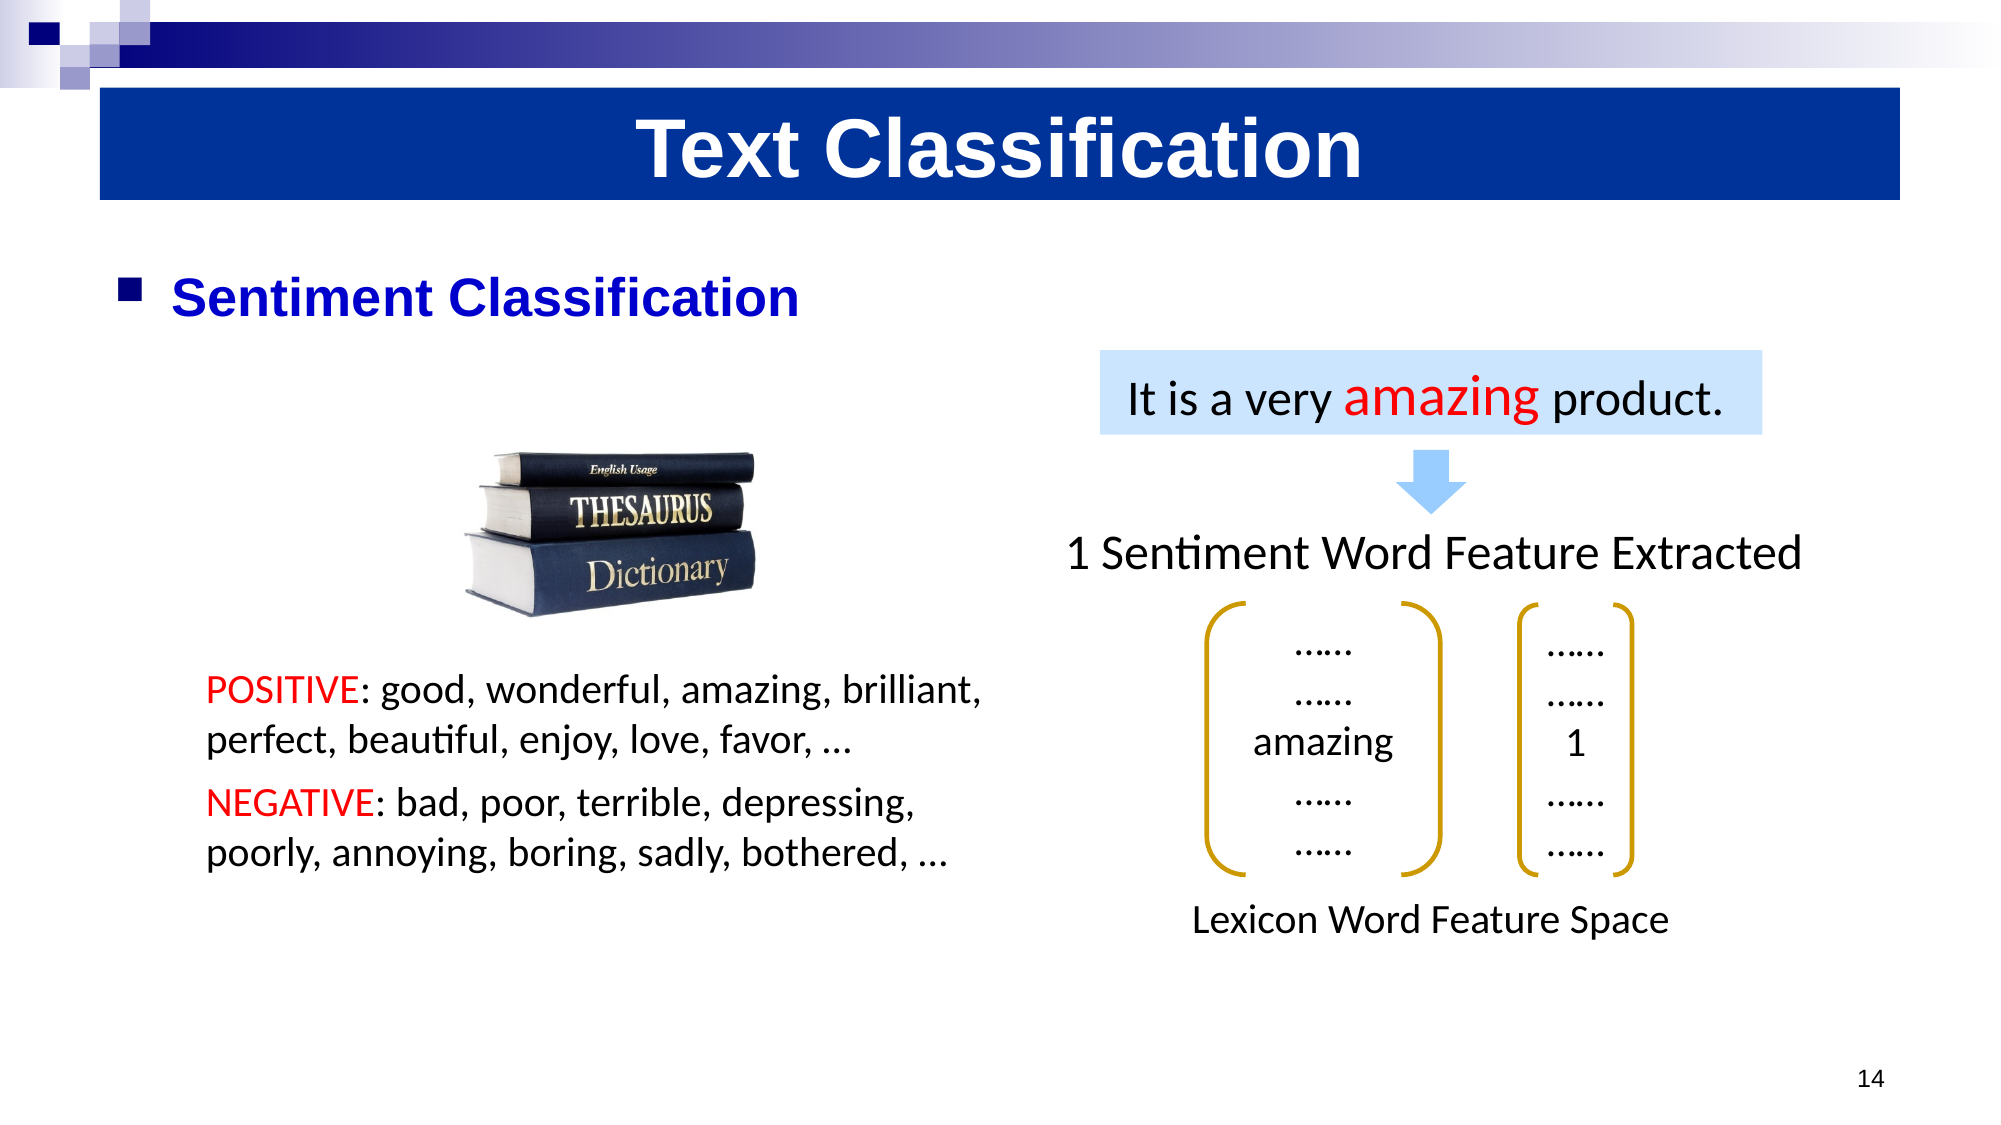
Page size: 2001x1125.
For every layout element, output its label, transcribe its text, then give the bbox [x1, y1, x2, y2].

text_box Sentiment Classification [99, 254, 1900, 998]
title Text Classification [99, 87, 1900, 200]
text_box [190, 441, 1029, 885]
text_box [1049, 349, 1826, 951]
slide_number 14 [1666, 1024, 1901, 1101]
